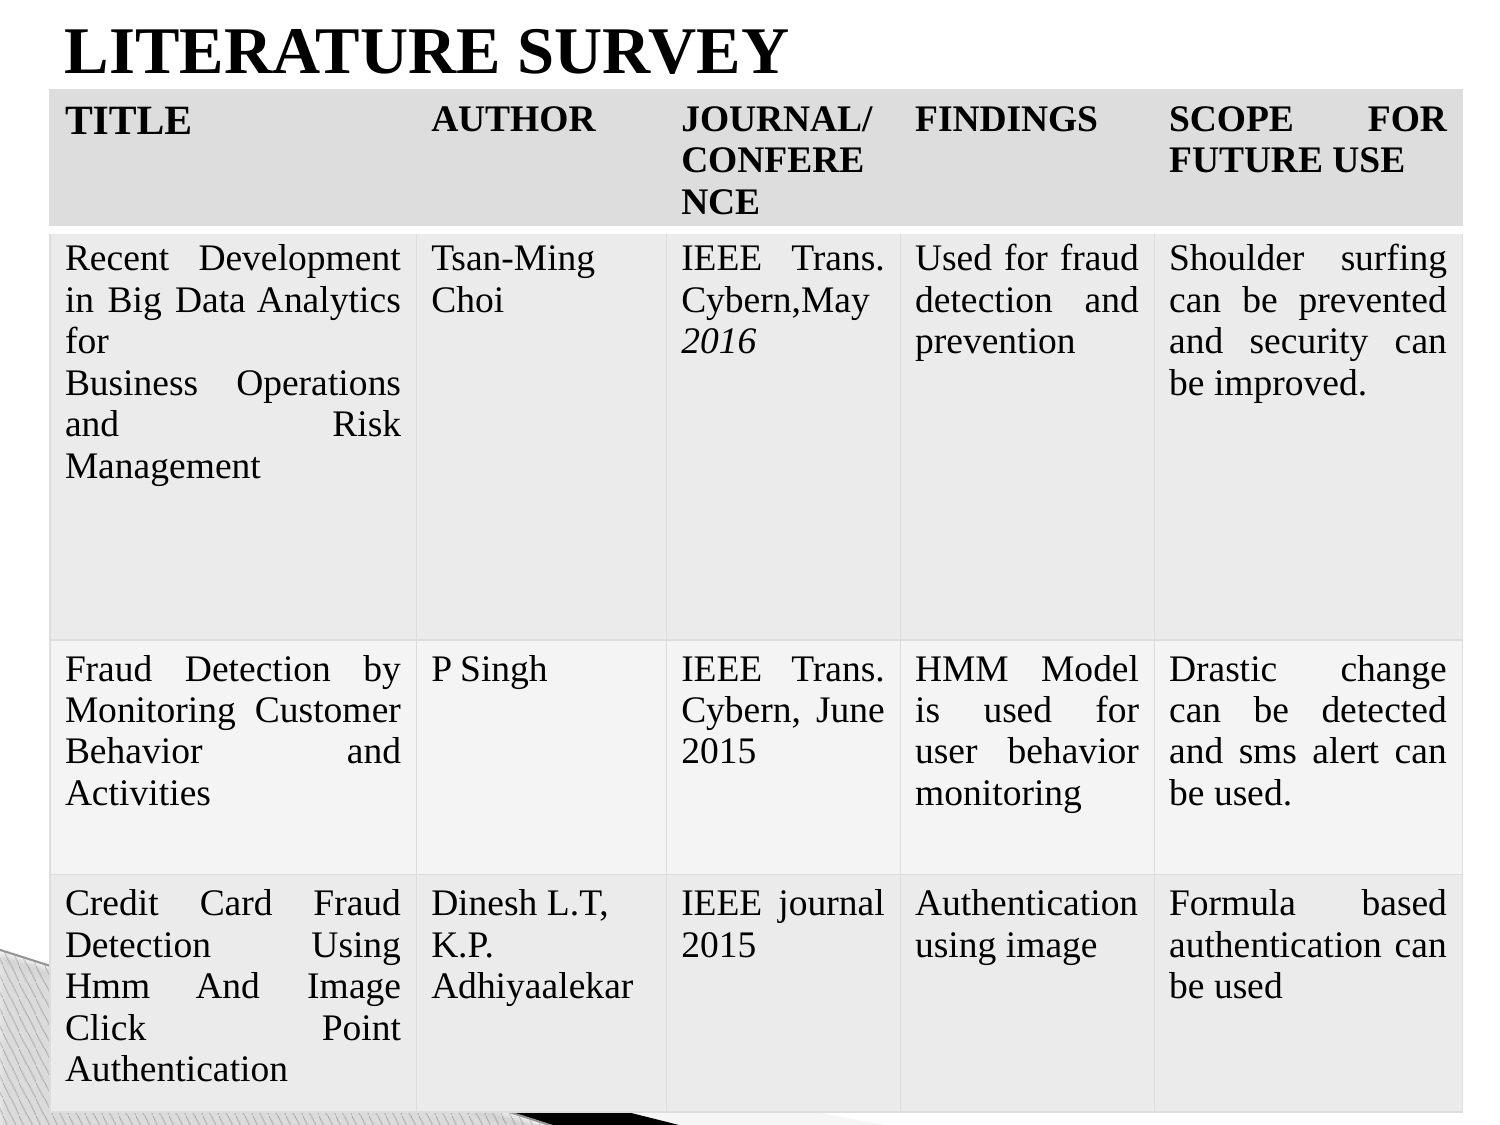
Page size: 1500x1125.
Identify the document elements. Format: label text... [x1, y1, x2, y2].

table_header SCOPE FOR FUTURE USE [1155, 91, 1462, 226]
table_header AUTHOR [417, 95, 666, 226]
table_cell Fraud Detection by Monitoring Customer Behavior and Activities [51, 641, 416, 874]
table_cell P Singh [417, 641, 666, 874]
table_cell Authentication using image [901, 875, 1154, 1111]
table_cell Shoulder surfing can be prevented and security can be improved. [1155, 234, 1462, 639]
table_cell Credit Card Fraud Detection Using Hmm And Image Click Point Authentication [51, 875, 416, 1111]
table_cell IEEE Trans. Cybern, June 2015 [667, 641, 900, 874]
text_box LITERATURE SURVEY [49, 0, 813, 95]
table_cell Recent Development in Big Data Analytics for Business Operations and Risk Management [51, 234, 416, 639]
table_header FINDINGS [901, 91, 1154, 226]
table_cell IEEE journal 2015 [667, 875, 900, 1111]
table_cell Drastic change can be detected and sms alert can be used. [1155, 641, 1462, 874]
table_header JOURNAL/ CONFERENCE [667, 91, 900, 226]
table_cell HMM Model is used for user behavior monitoring [901, 641, 1154, 874]
table_cell Tsan-Ming Choi [417, 234, 666, 639]
table_cell Formula based authentication can be used [1155, 875, 1462, 1111]
table_cell Used for fraud detection and prevention [901, 234, 1154, 639]
table_cell IEEE Trans. Cybern,May 2016 [667, 234, 900, 639]
table_header TITLE [51, 95, 416, 226]
table_cell Dinesh L.T, K.P. Adhiyaalekar [417, 875, 666, 1111]
